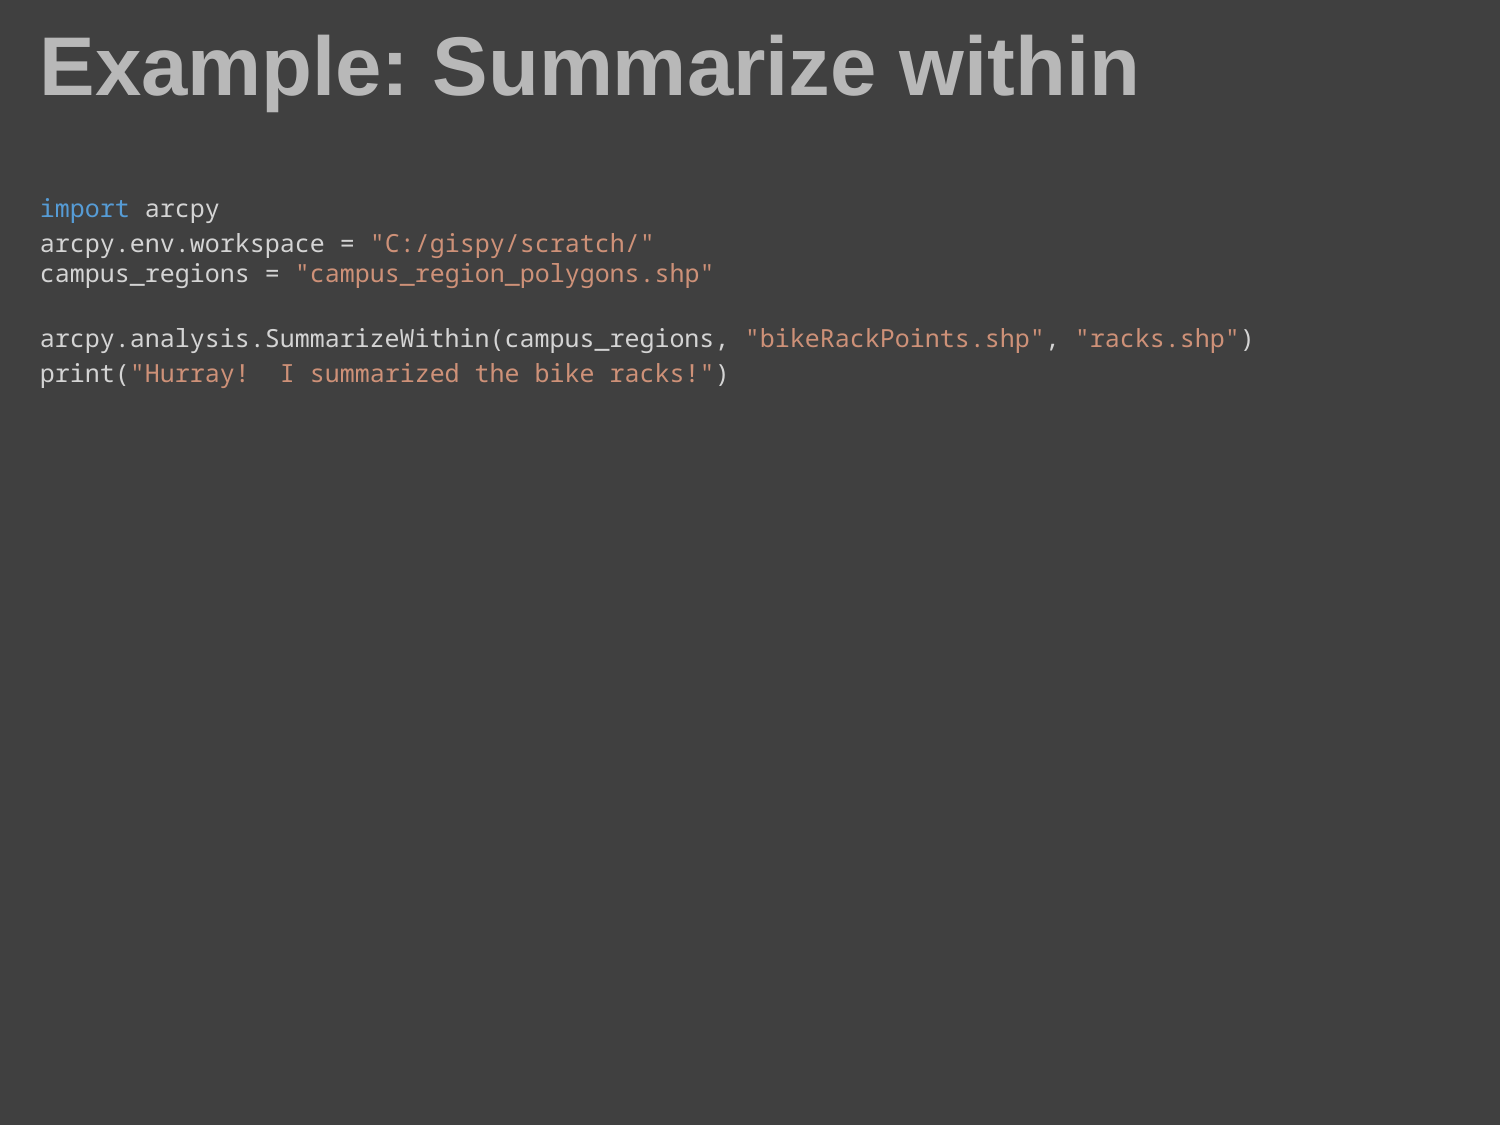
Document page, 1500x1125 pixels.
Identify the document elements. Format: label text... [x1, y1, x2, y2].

list import arcpy arcpy.env.workspace = "C:/gispy/scratch/" campus_regions = "campus_region_polygons.shp" arcpy.analysis.SummarizeWithin(campus_regions, "bikeRackPoints.shp", "racks.shp") print("Hurray! I summarized the bike racks!") [24, 149, 1450, 1038]
title Example: Summarize within [24, 24, 1450, 100]
